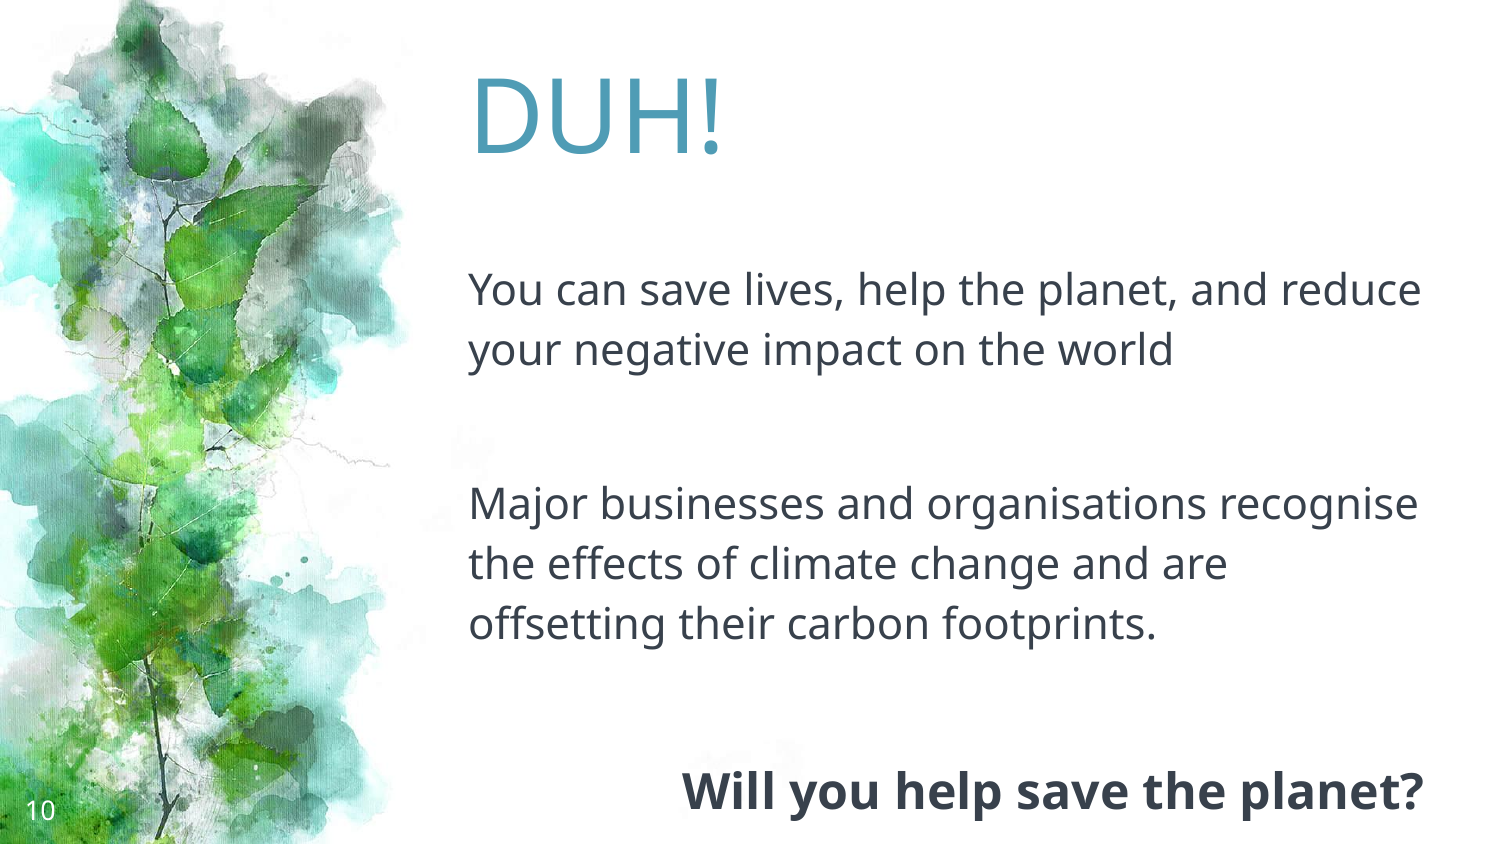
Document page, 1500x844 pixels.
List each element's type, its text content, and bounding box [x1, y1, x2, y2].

title DUH! [468, 33, 941, 175]
picture [0, 0, 1500, 844]
list You can save lives, help the planet, and reduce your negative impact on the world Major businesses and organisations recognise the effects of climate change and are offsetting their carbon footprints. Will you help save the planet? [468, 253, 1425, 829]
slide_number ‹#› [24, 779, 115, 844]
